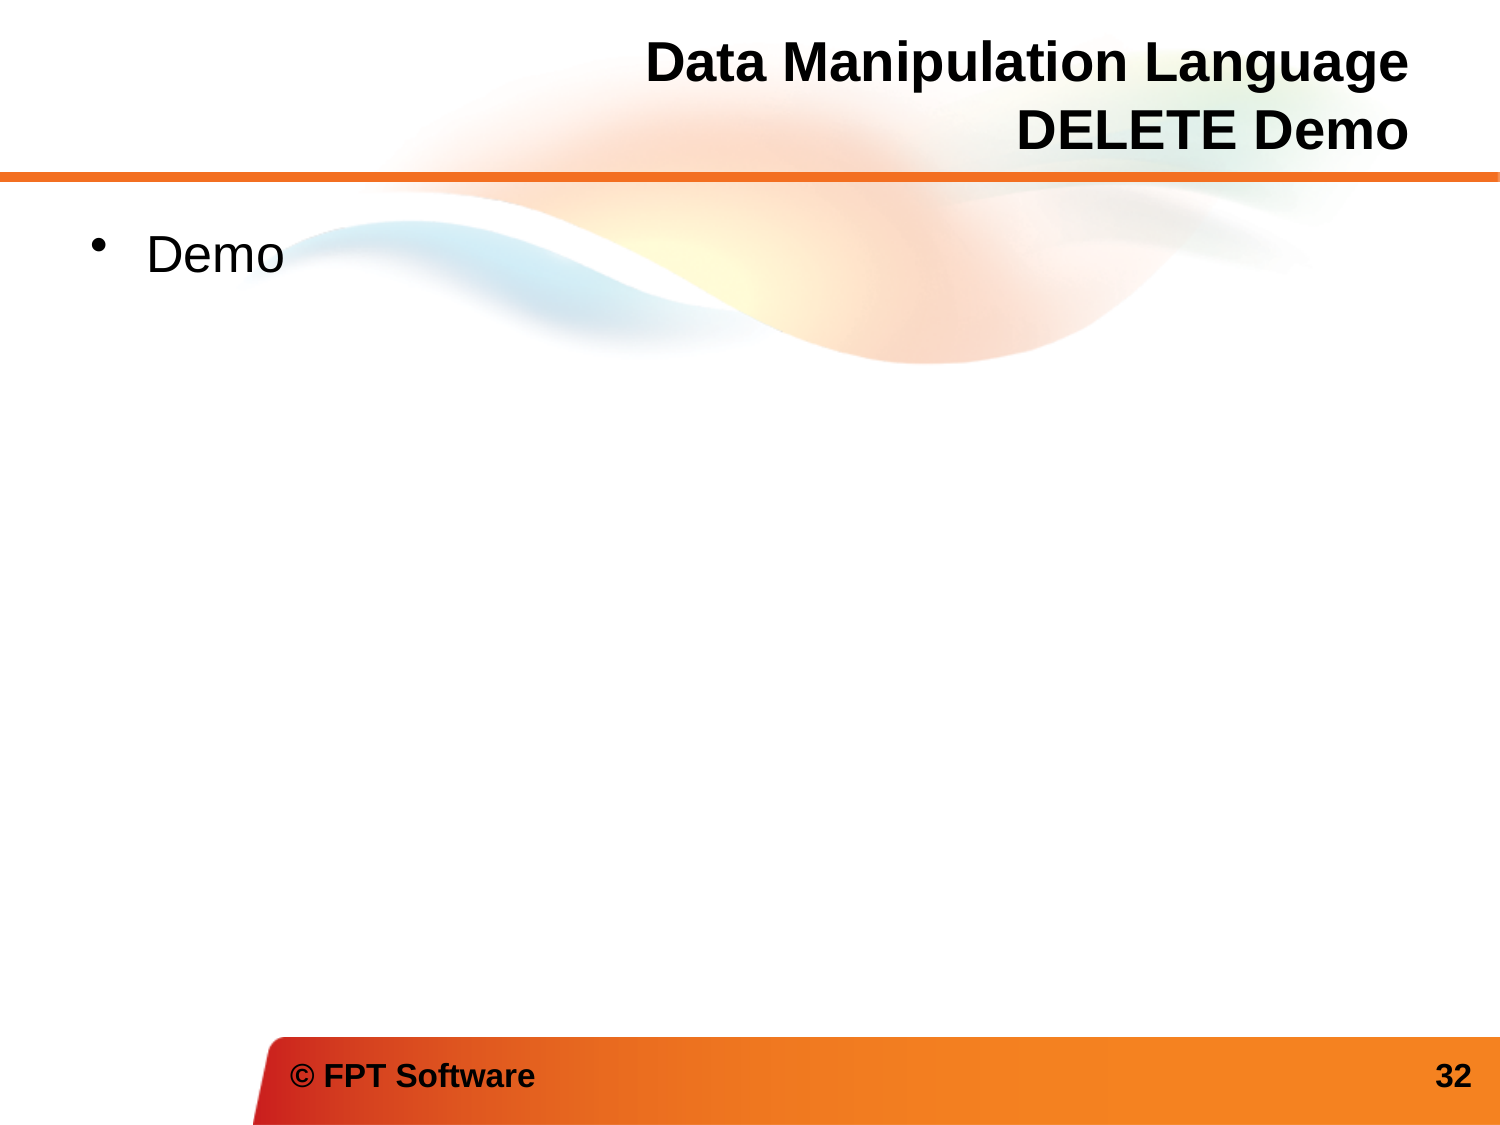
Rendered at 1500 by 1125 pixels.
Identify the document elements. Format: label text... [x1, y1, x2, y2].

title Data Manipulation Language DELETE Demo [437, 24, 1425, 161]
picture [0, 0, 1500, 212]
picture [253, 1037, 1500, 1125]
list Demo [75, 212, 1425, 1005]
